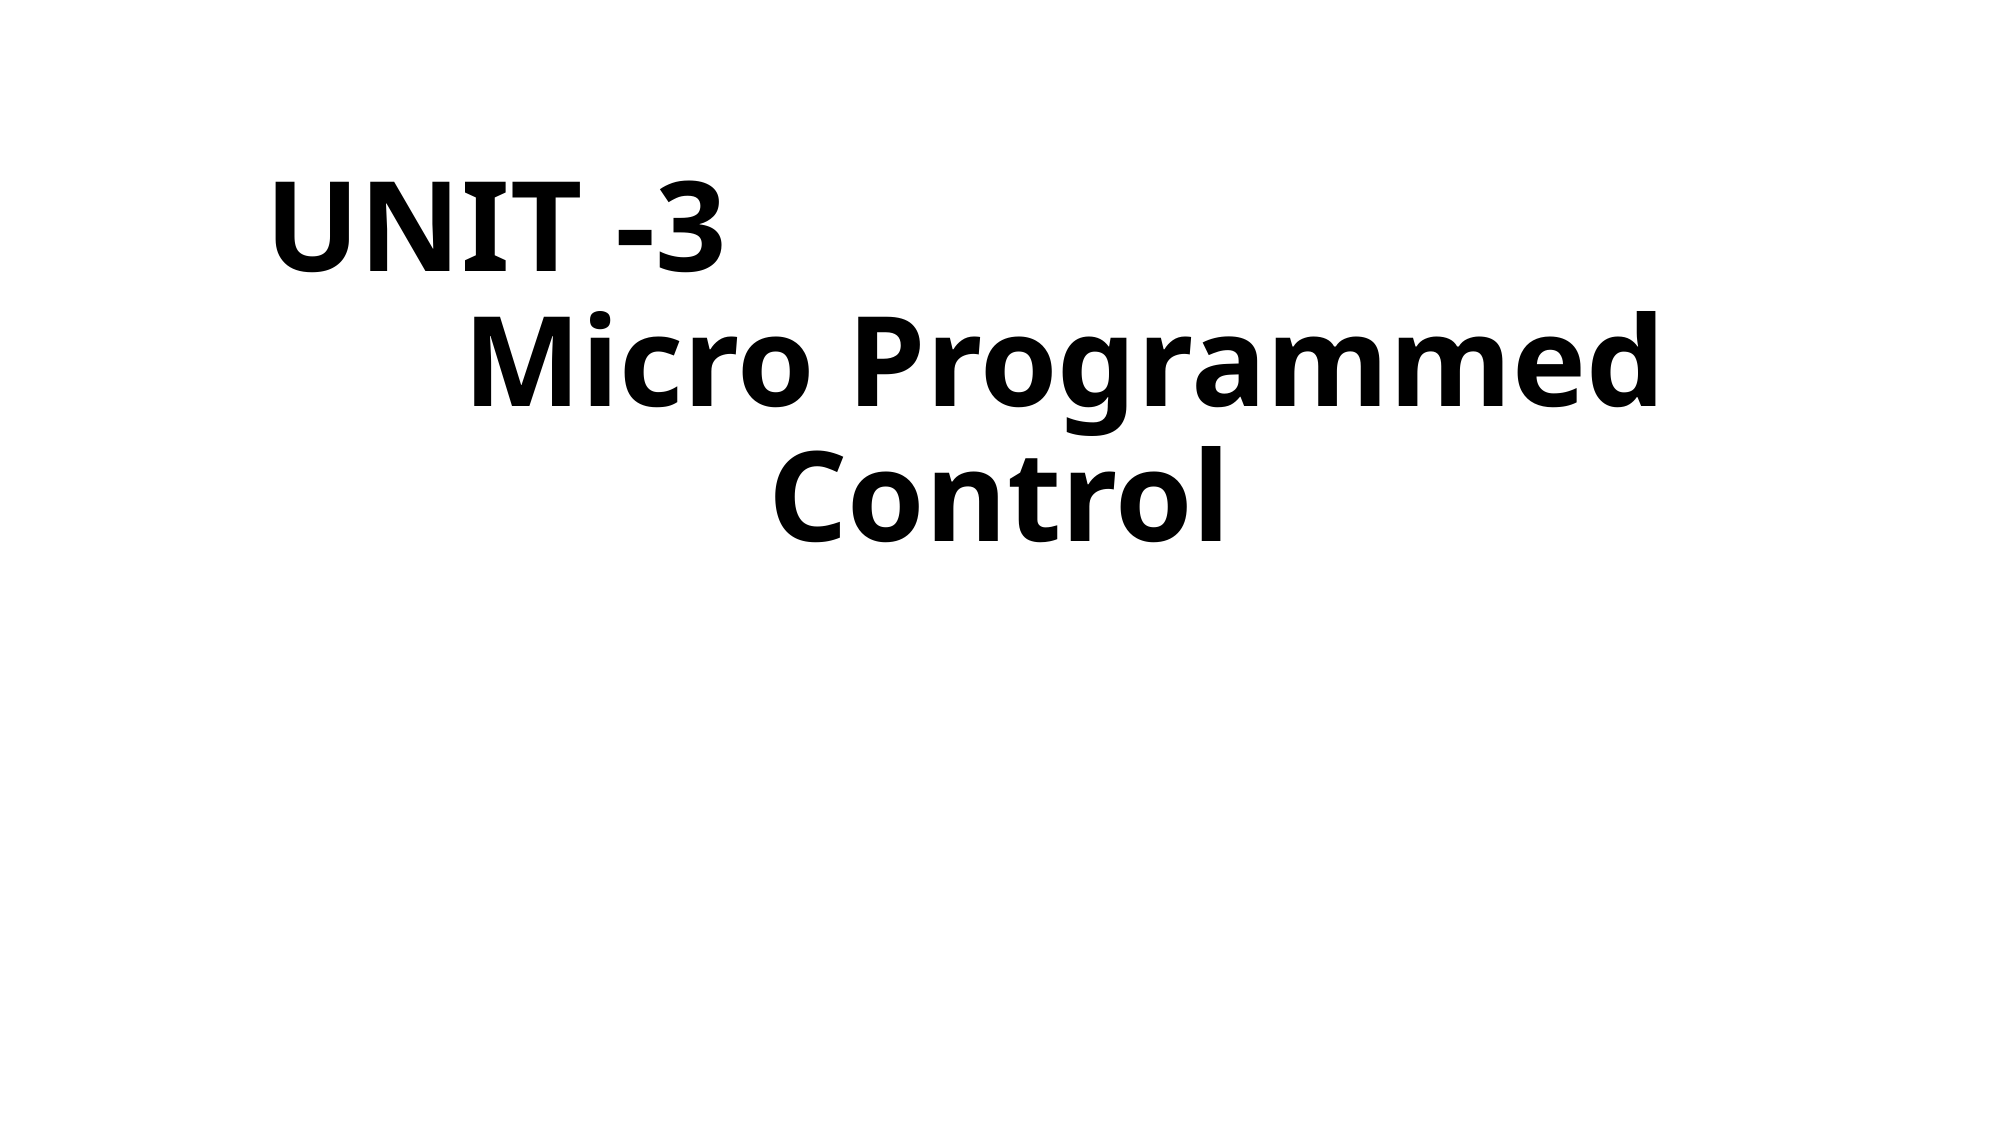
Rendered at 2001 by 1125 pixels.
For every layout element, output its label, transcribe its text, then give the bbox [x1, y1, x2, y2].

title UNIT -3 Micro Programmed Control [249, 184, 1750, 576]
